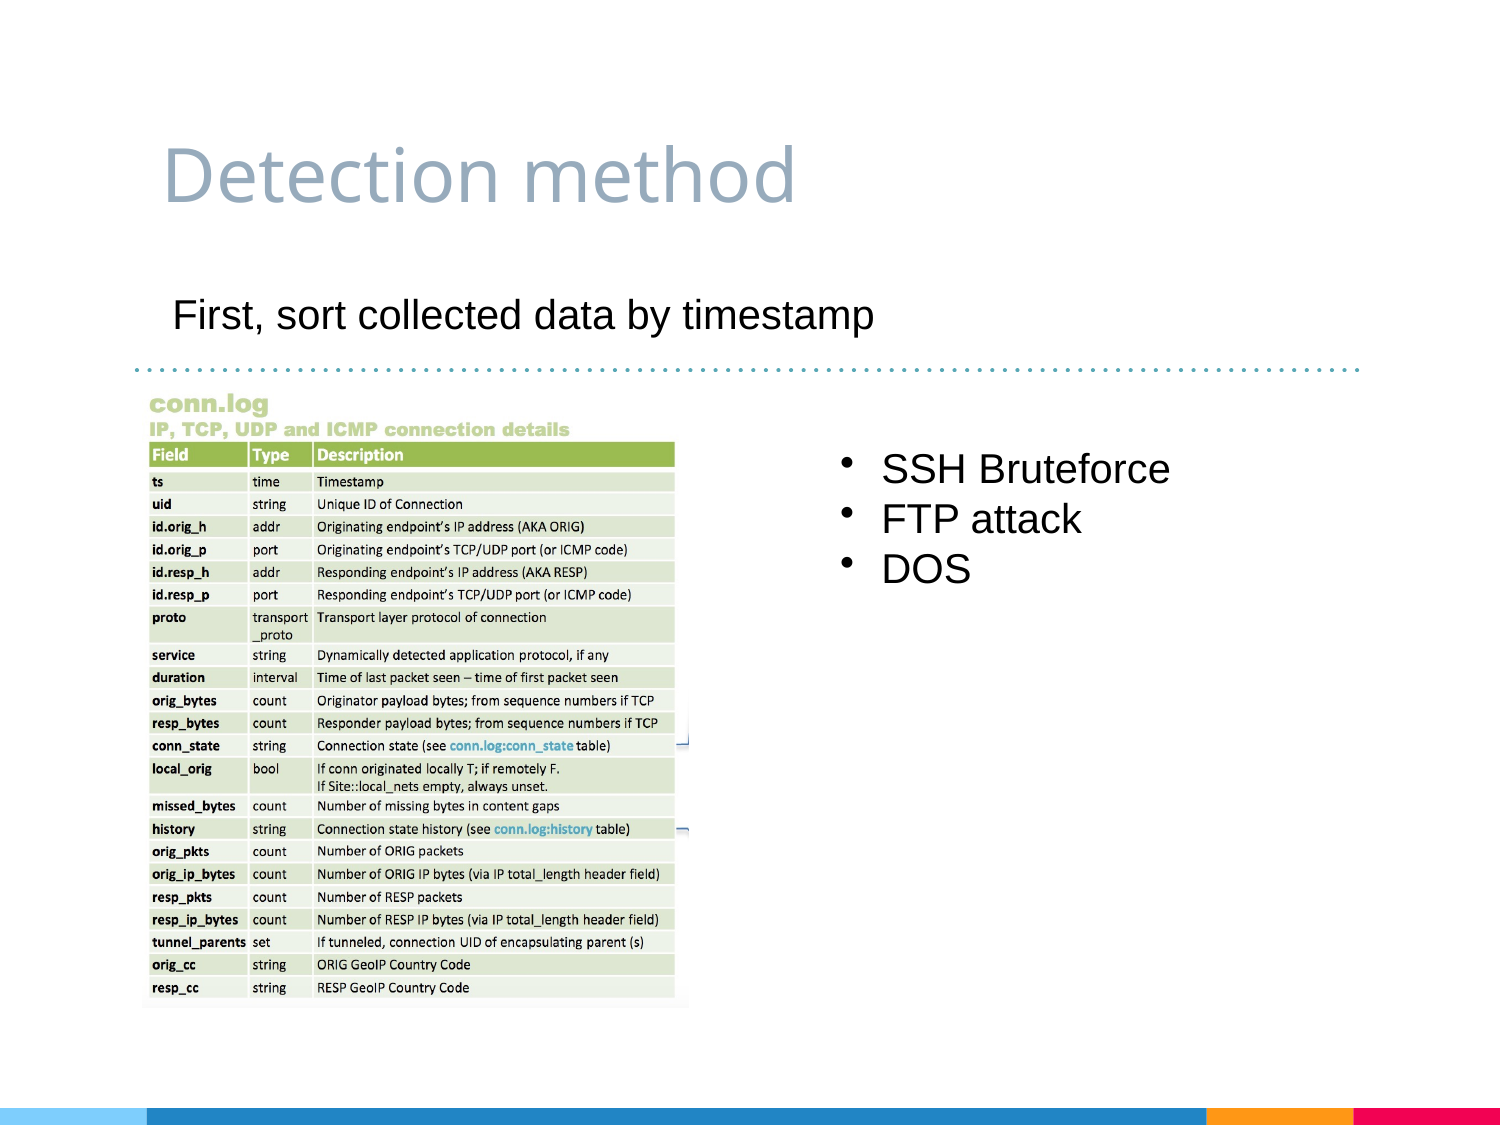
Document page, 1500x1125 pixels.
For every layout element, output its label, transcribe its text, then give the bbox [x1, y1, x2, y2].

text_box SSH Bruteforce FTP attack DOS [770, 434, 1225, 600]
title Detection method [146, 44, 1208, 234]
text_box First, sort collected data by timestamp [164, 280, 884, 346]
picture [142, 389, 689, 1008]
